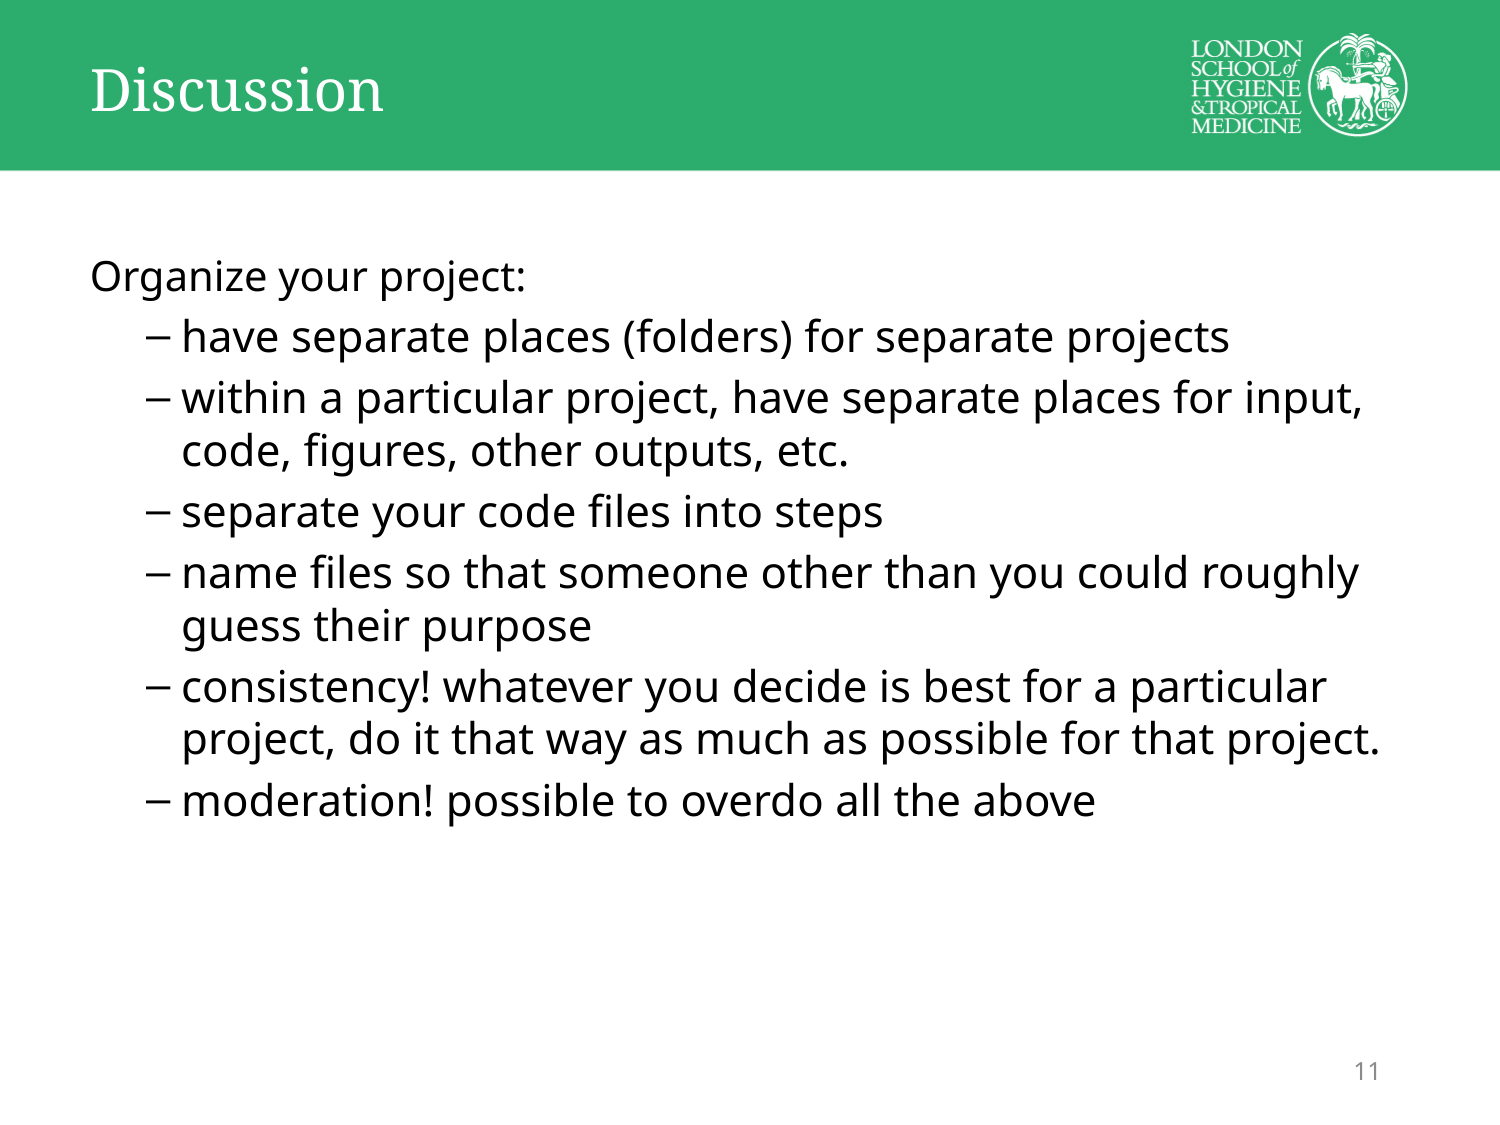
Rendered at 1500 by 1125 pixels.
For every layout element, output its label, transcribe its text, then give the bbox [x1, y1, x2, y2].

title Discussion [75, 45, 1175, 148]
slide_number 11 [1059, 1042, 1397, 1103]
picture [0, 0, 1500, 1125]
list Organize your project: have separate places (folders) for separate projects within a particular project, have separate places for input, code, figures, other outputs, etc. separate your code files into steps name files so that someone other than you could roughly guess their purpose consistency! whatever you decide is best for a particular project, do it that way as much as possible for that project. moderation! possible to overdo all the above [75, 242, 1425, 1034]
